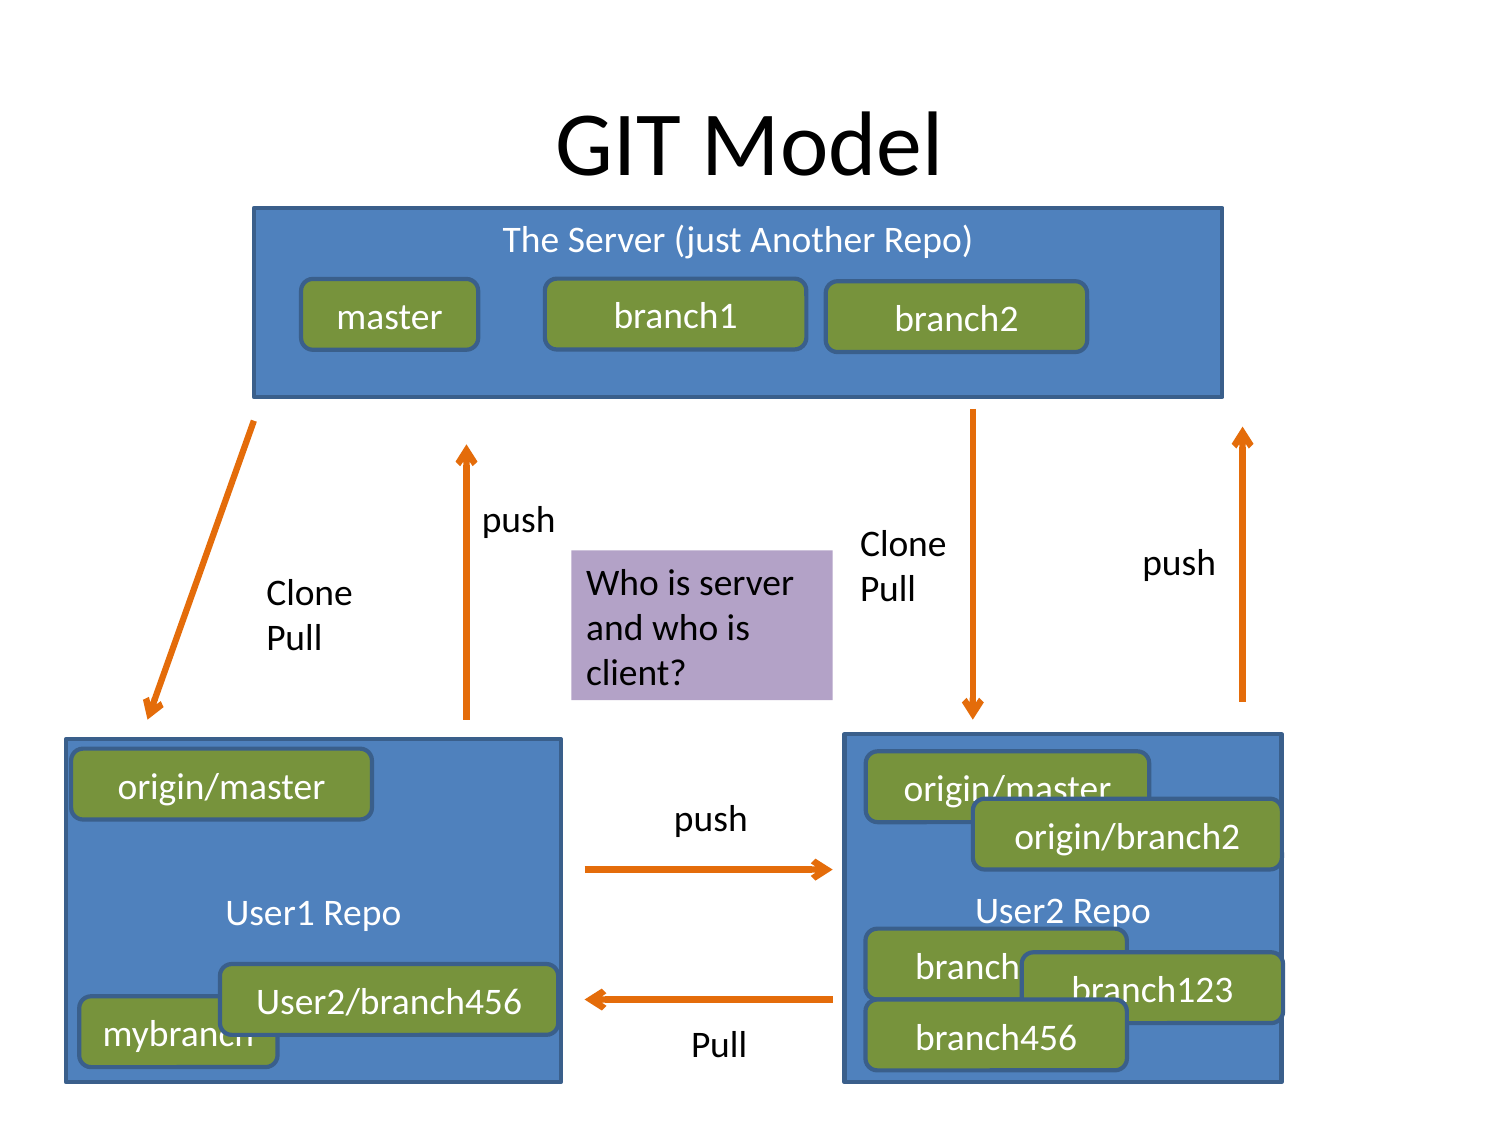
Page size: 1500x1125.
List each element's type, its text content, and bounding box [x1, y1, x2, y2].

text_box Who is server and who is client? [571, 550, 833, 701]
text_box mybranch [77, 994, 280, 1070]
text_box User1 Repo [64, 737, 563, 1084]
text_box origin/master [863, 749, 1152, 825]
text_box Clone Pull [845, 511, 962, 616]
text_box Clone Pull [260, 560, 368, 666]
text_box origin/master [69, 746, 375, 822]
text_box origin/branch2 [970, 796, 1285, 872]
text_box push [471, 487, 571, 548]
text_box Pull [676, 1012, 762, 1073]
text_box push [1127, 530, 1232, 591]
text_box branch123 [1019, 950, 1286, 1026]
text_box master [298, 276, 481, 352]
text_box The Server (just Another Repo) [252, 206, 1224, 399]
text_box User2/branch456 [217, 961, 561, 1037]
title GIT Model [75, 45, 1425, 233]
text_box branch2 [823, 279, 1090, 355]
text_box branch1 [542, 276, 809, 352]
text_box branch123 [863, 926, 1129, 999]
text_box push [659, 786, 763, 847]
text_box branch456 [863, 997, 1130, 1073]
text_box User2 Repo [842, 732, 1284, 1084]
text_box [147, 420, 255, 720]
